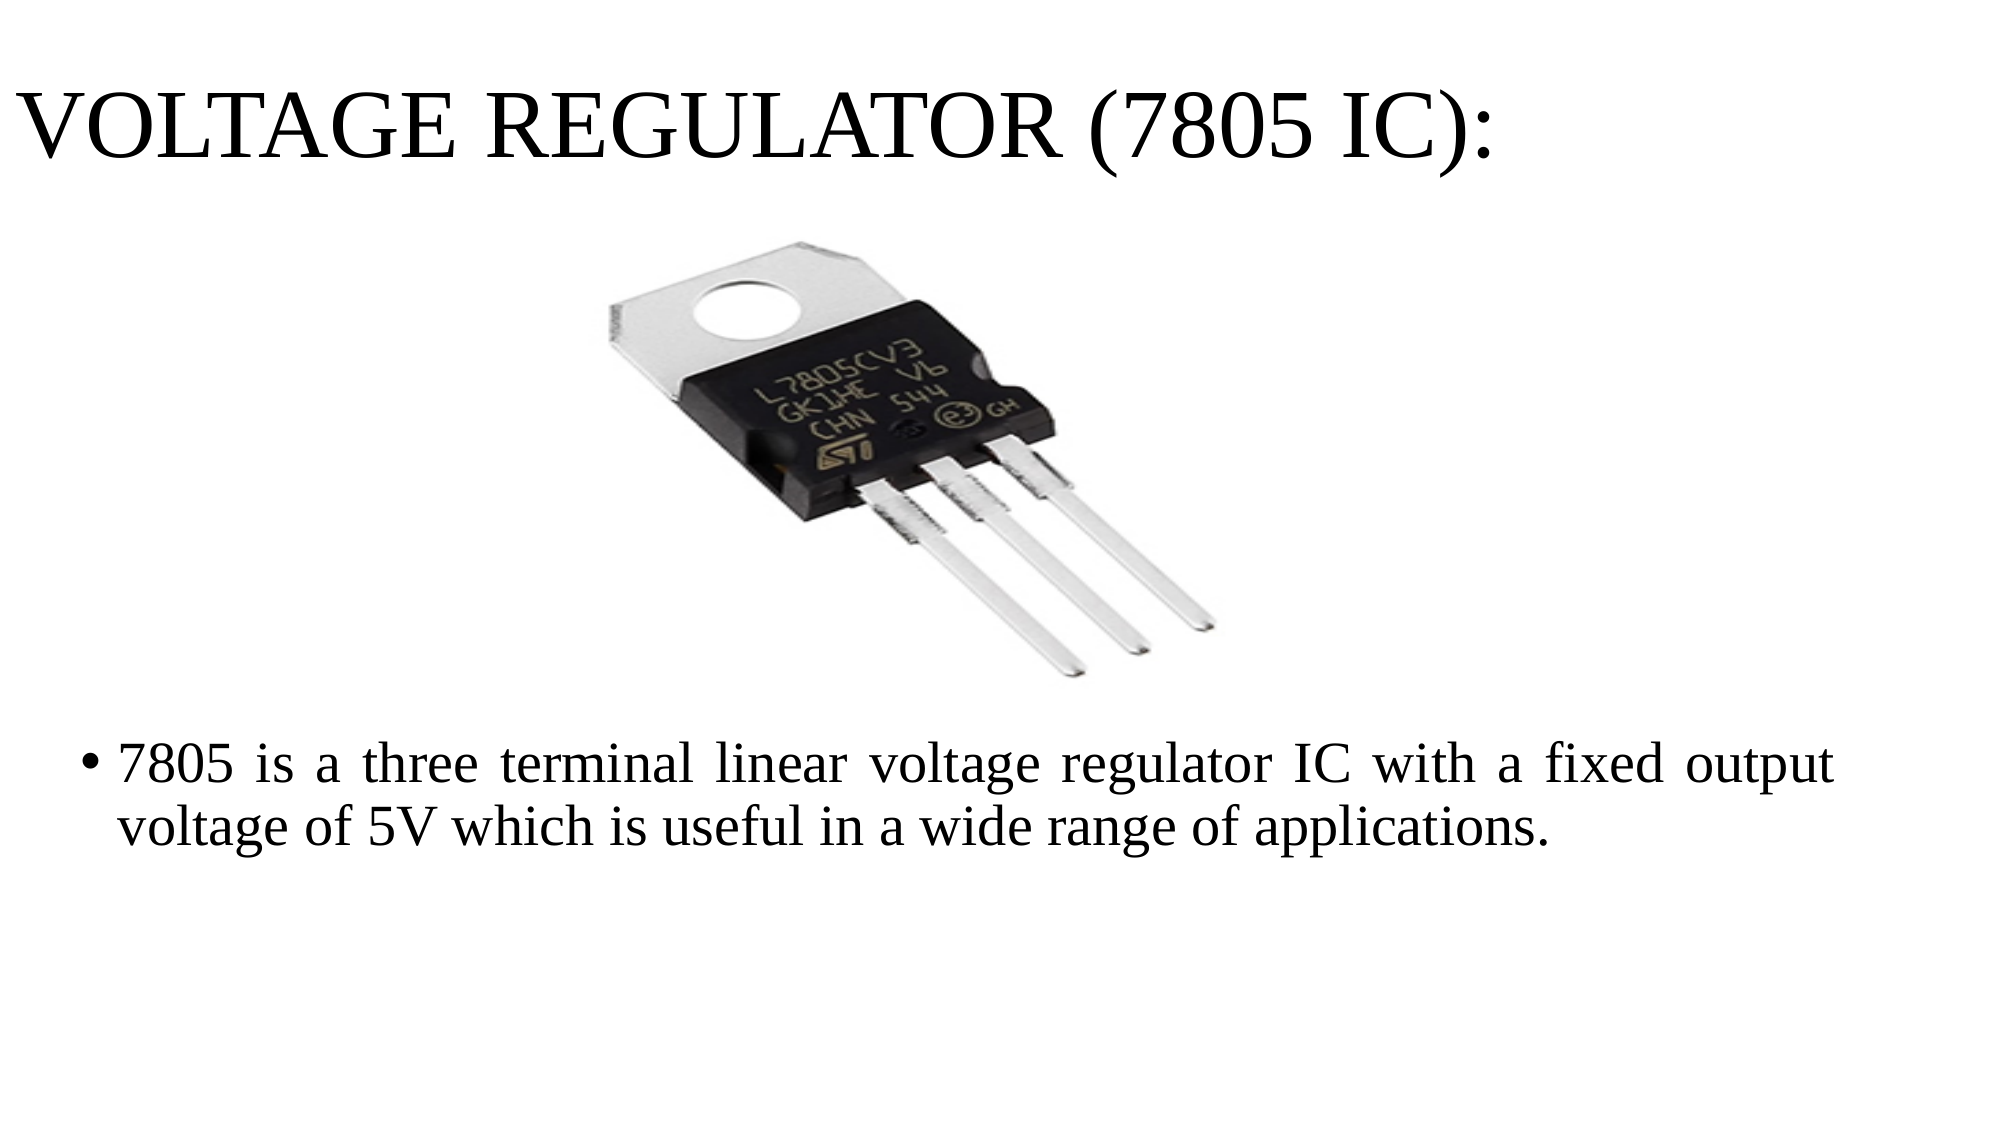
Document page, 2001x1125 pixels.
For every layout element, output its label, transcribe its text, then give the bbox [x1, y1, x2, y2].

list 7805 is a three terminal linear voltage regulator IC with a fixed output voltage of 5V which is useful in a wide range of applications. [65, 725, 1851, 1051]
title VOLTAGE REGULATOR (7805 IC): [0, 17, 1565, 235]
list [503, 210, 1324, 710]
